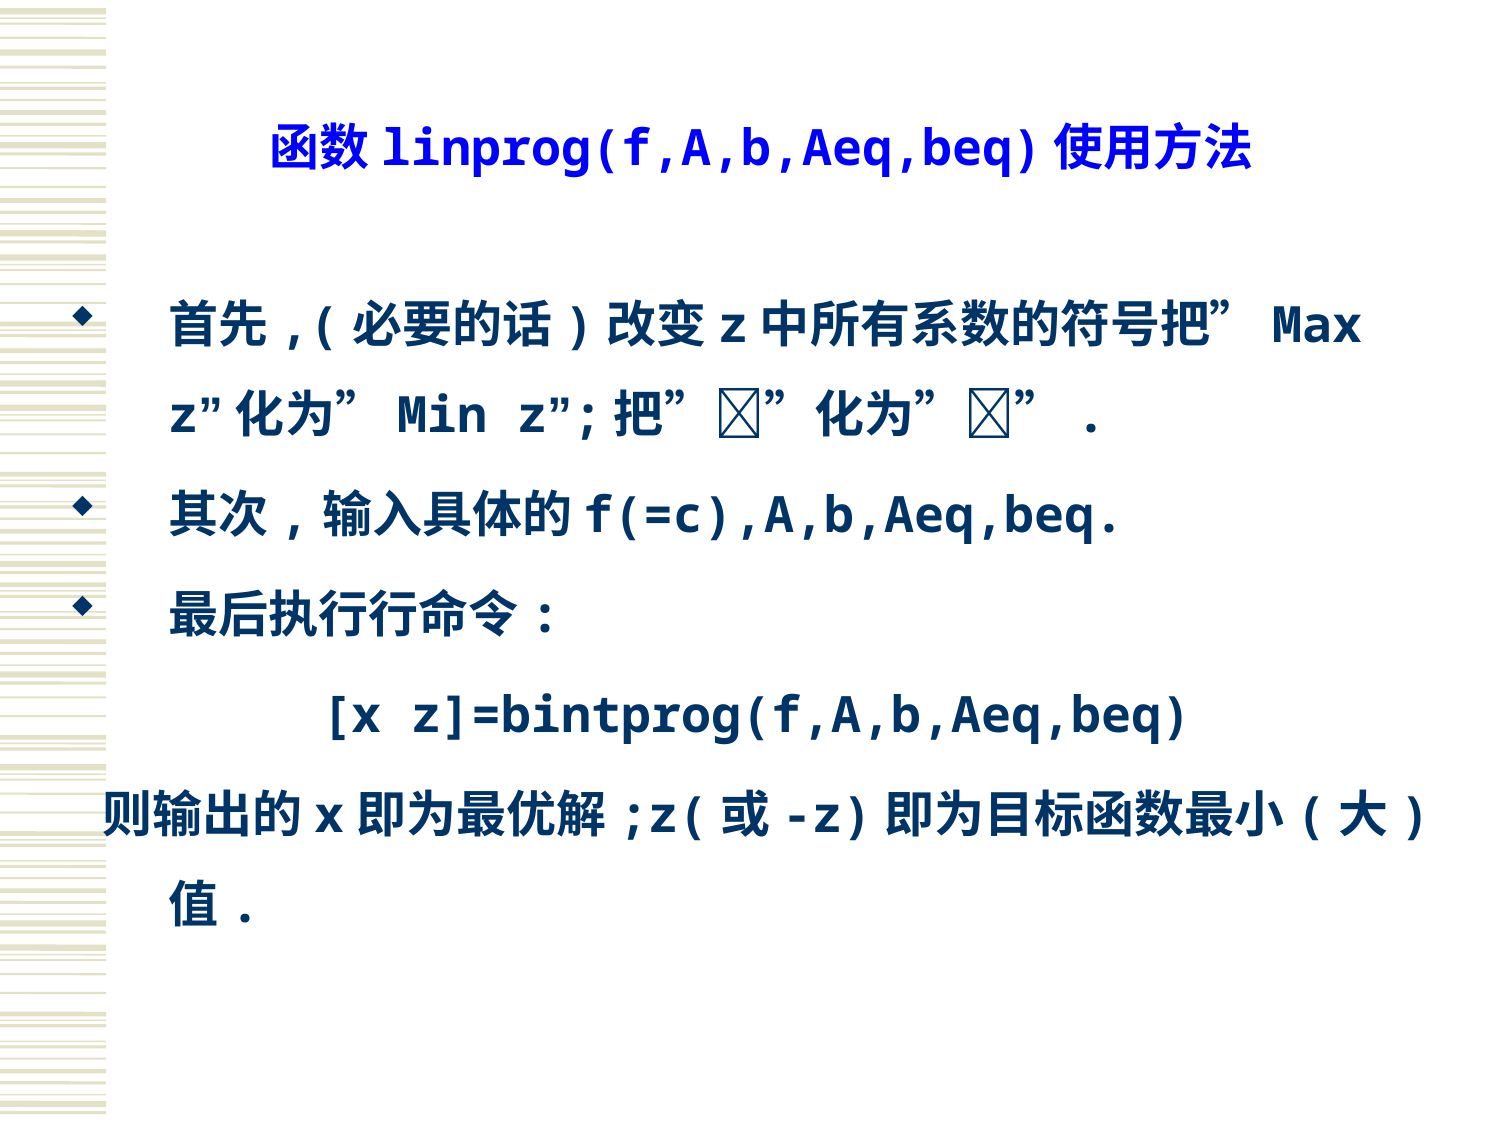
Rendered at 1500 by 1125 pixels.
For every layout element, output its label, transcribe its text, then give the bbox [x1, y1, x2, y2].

title 函数linprog(f,A,b,Aeq,beq)使用方法 [52, 125, 1471, 174]
list 首先,(必要的话)改变z中所有系数的符号把”Max z”化为”Min z”;把””化为””. 其次,输入具体的f(=c),A,b,Aeq,beq. 最后执行行命令: [x z]=bintprog(f,A,b,Aeq,beq) 则输出的x即为最优解;z(或-z)即为目标函数最小(大)值. [52, 255, 1460, 917]
